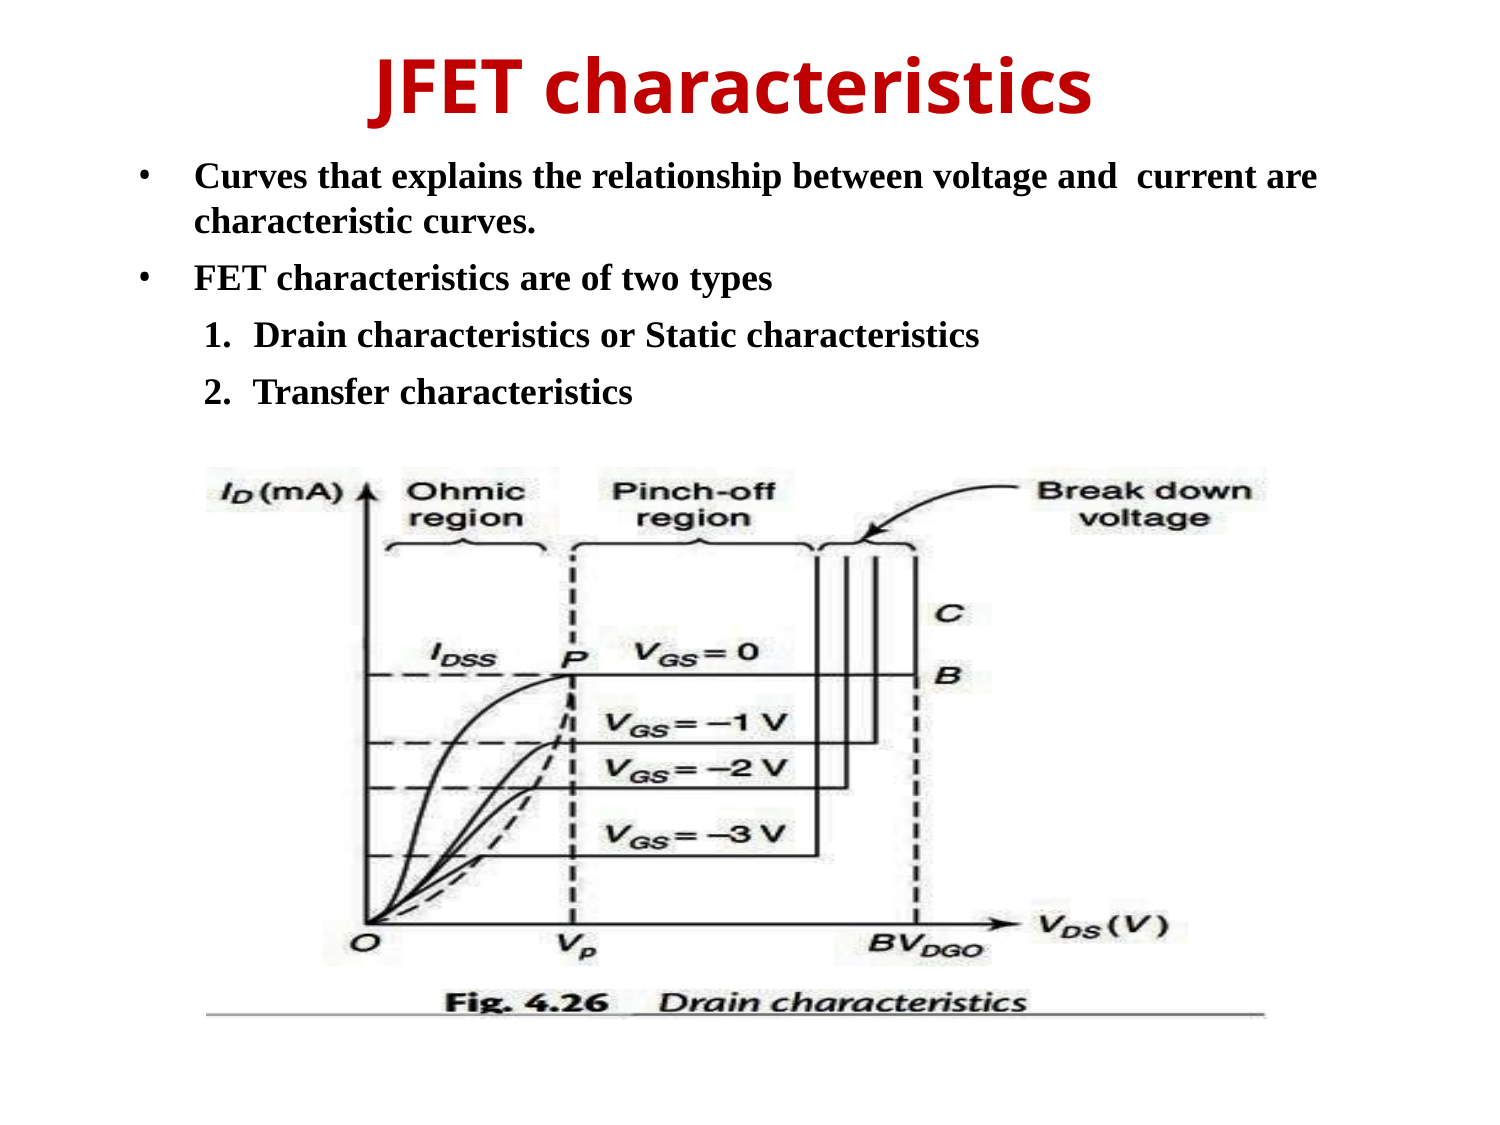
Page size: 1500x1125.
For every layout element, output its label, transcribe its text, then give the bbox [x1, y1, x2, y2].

text_box Curves that explains the relationship between voltage and current are characteristic curves. FET characteristics are of two types Drain characteristics or Static characteristics Transfer characteristics [135, 148, 1395, 413]
picture [206, 467, 1270, 1020]
title JFET characteristics [371, 36, 1129, 148]
